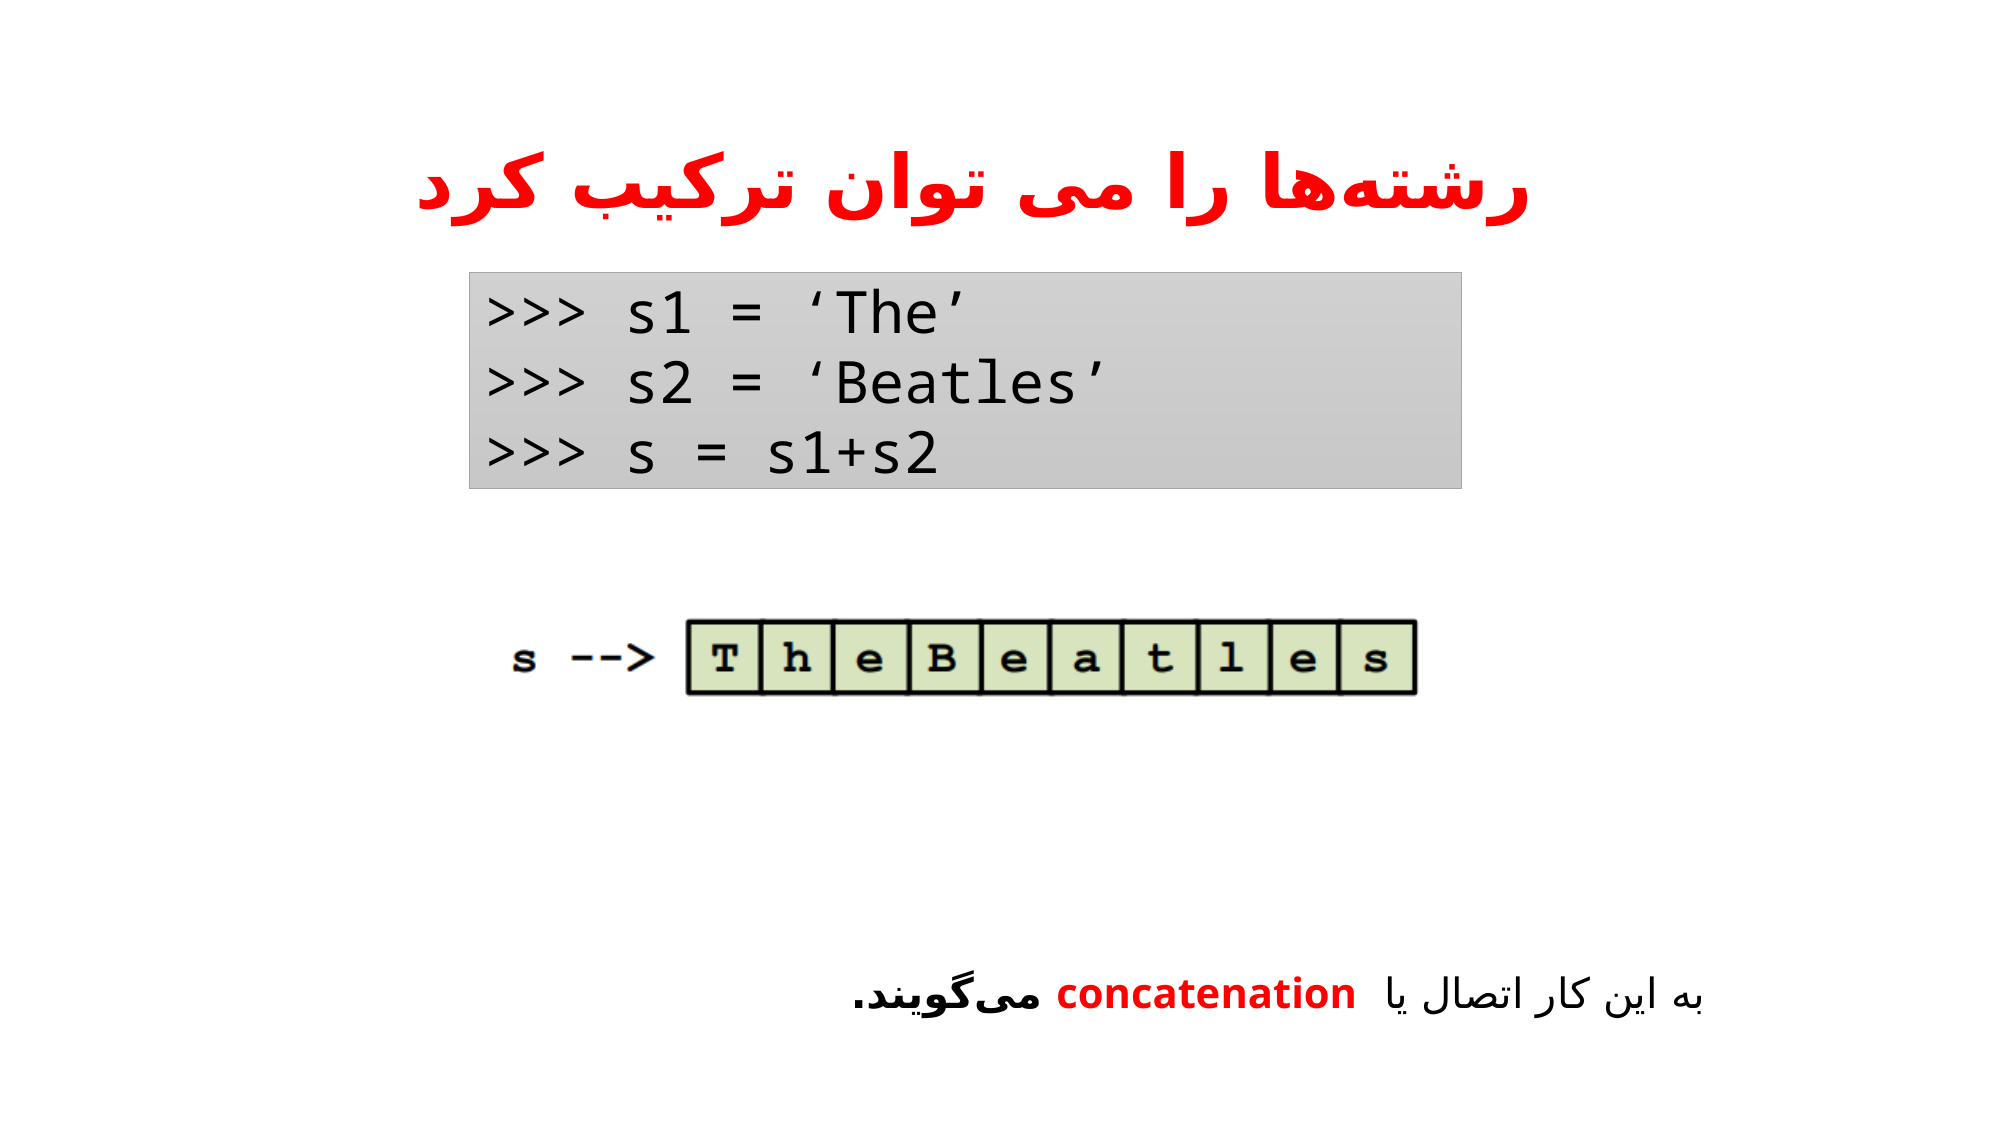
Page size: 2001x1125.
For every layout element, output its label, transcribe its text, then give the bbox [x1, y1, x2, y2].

text_box >>> s1 = ‘The’ >>> s2 = ‘Beatles’ >>> s = s1+s2 [469, 272, 1462, 489]
title رشته‌ها را می توان ترکیب کرد [344, 120, 1605, 233]
text_box به این کار اتصال یا concatenation می‌گویند. [296, 852, 1721, 1025]
picture [469, 556, 1458, 753]
